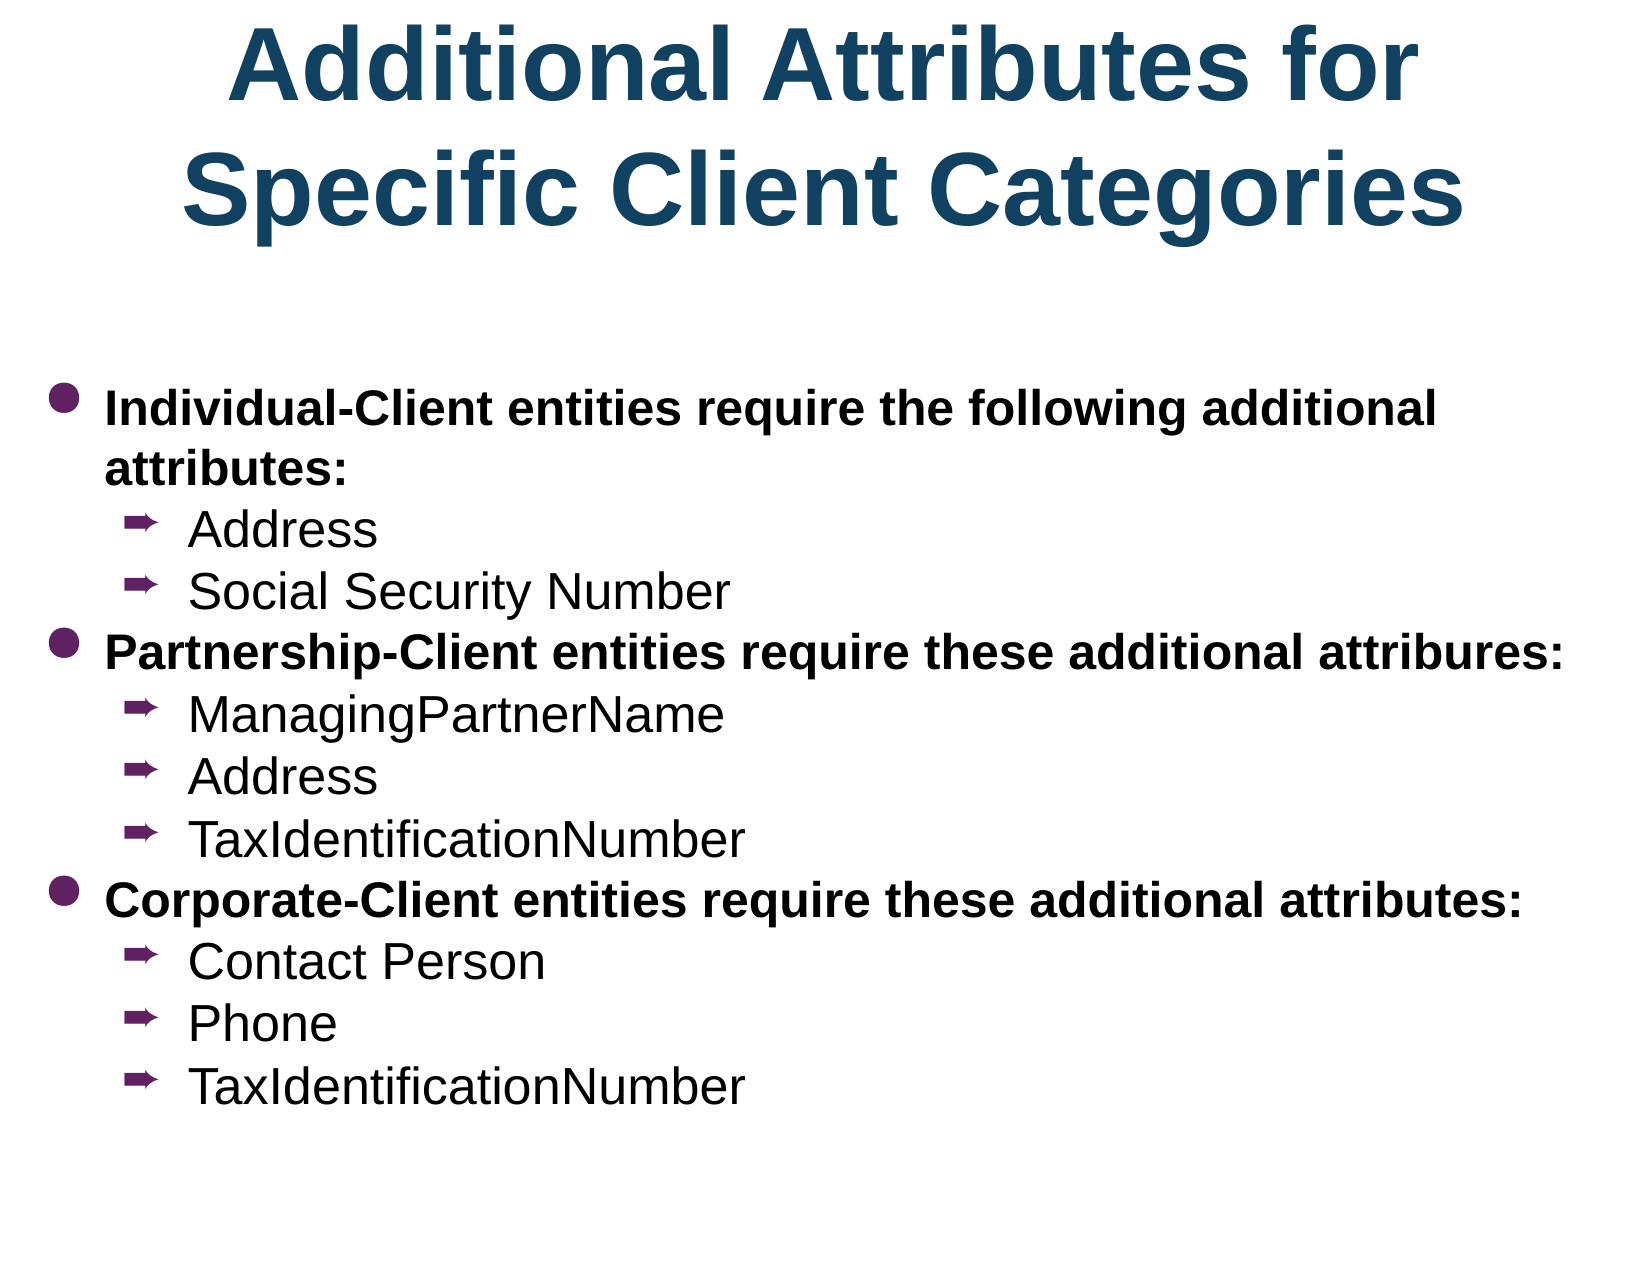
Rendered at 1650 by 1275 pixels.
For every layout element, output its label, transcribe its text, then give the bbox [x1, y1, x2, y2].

text_box Individual-Client entities require the following additional attributes: Address Social Security Number Partnership-Client entities require these additional attribures: ManagingPartnerName Address TaxIdentificationNumber Corporate-Client entities require these additional attributes: Contact Person Phone TaxIdentificationNumber [46, 374, 1650, 1275]
list Additional Attributes for Specific Client Categories [37, 0, 1612, 244]
